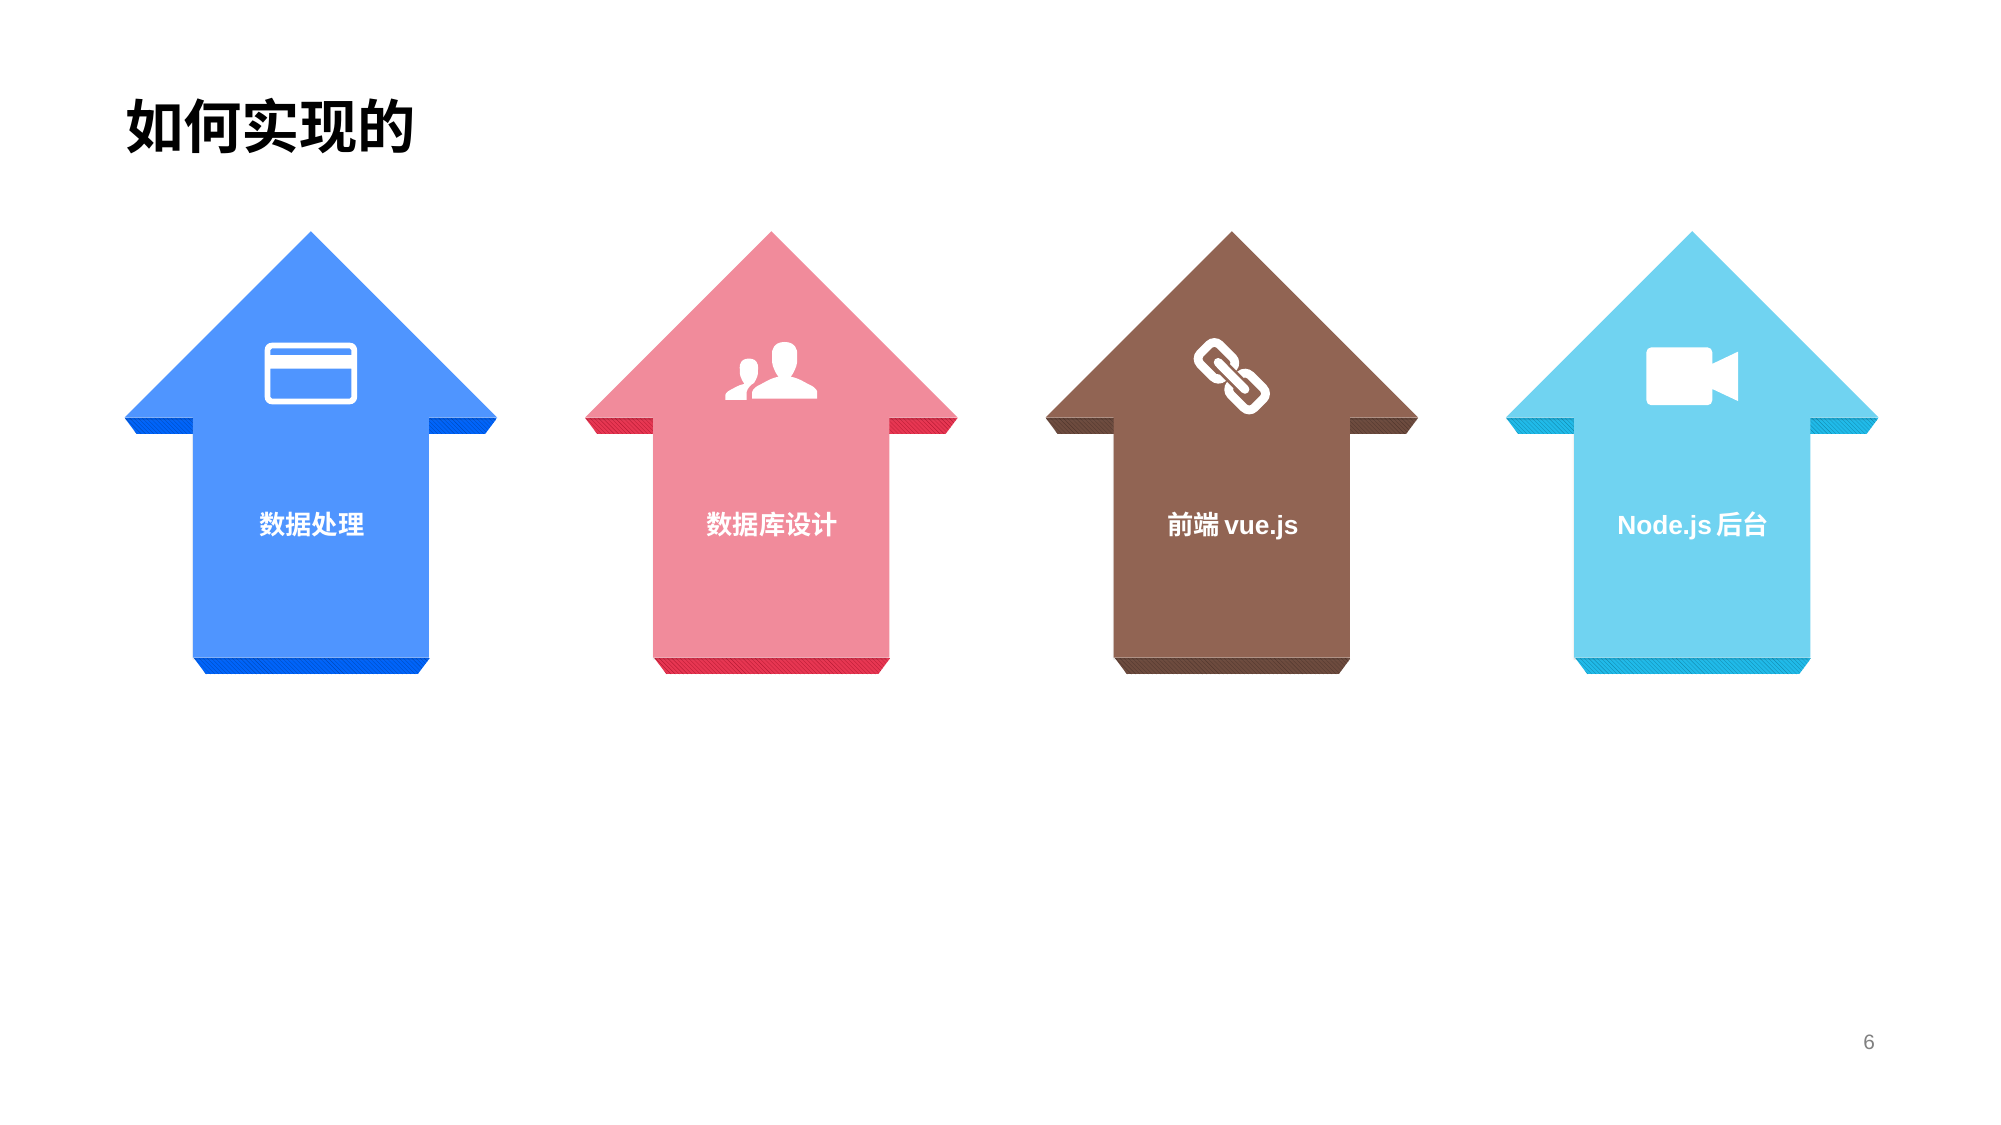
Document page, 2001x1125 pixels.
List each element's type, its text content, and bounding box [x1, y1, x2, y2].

title 如何实现的 [109, 0, 1890, 169]
slide_number 6 [1412, 1024, 1890, 1059]
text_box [124, 231, 1879, 675]
